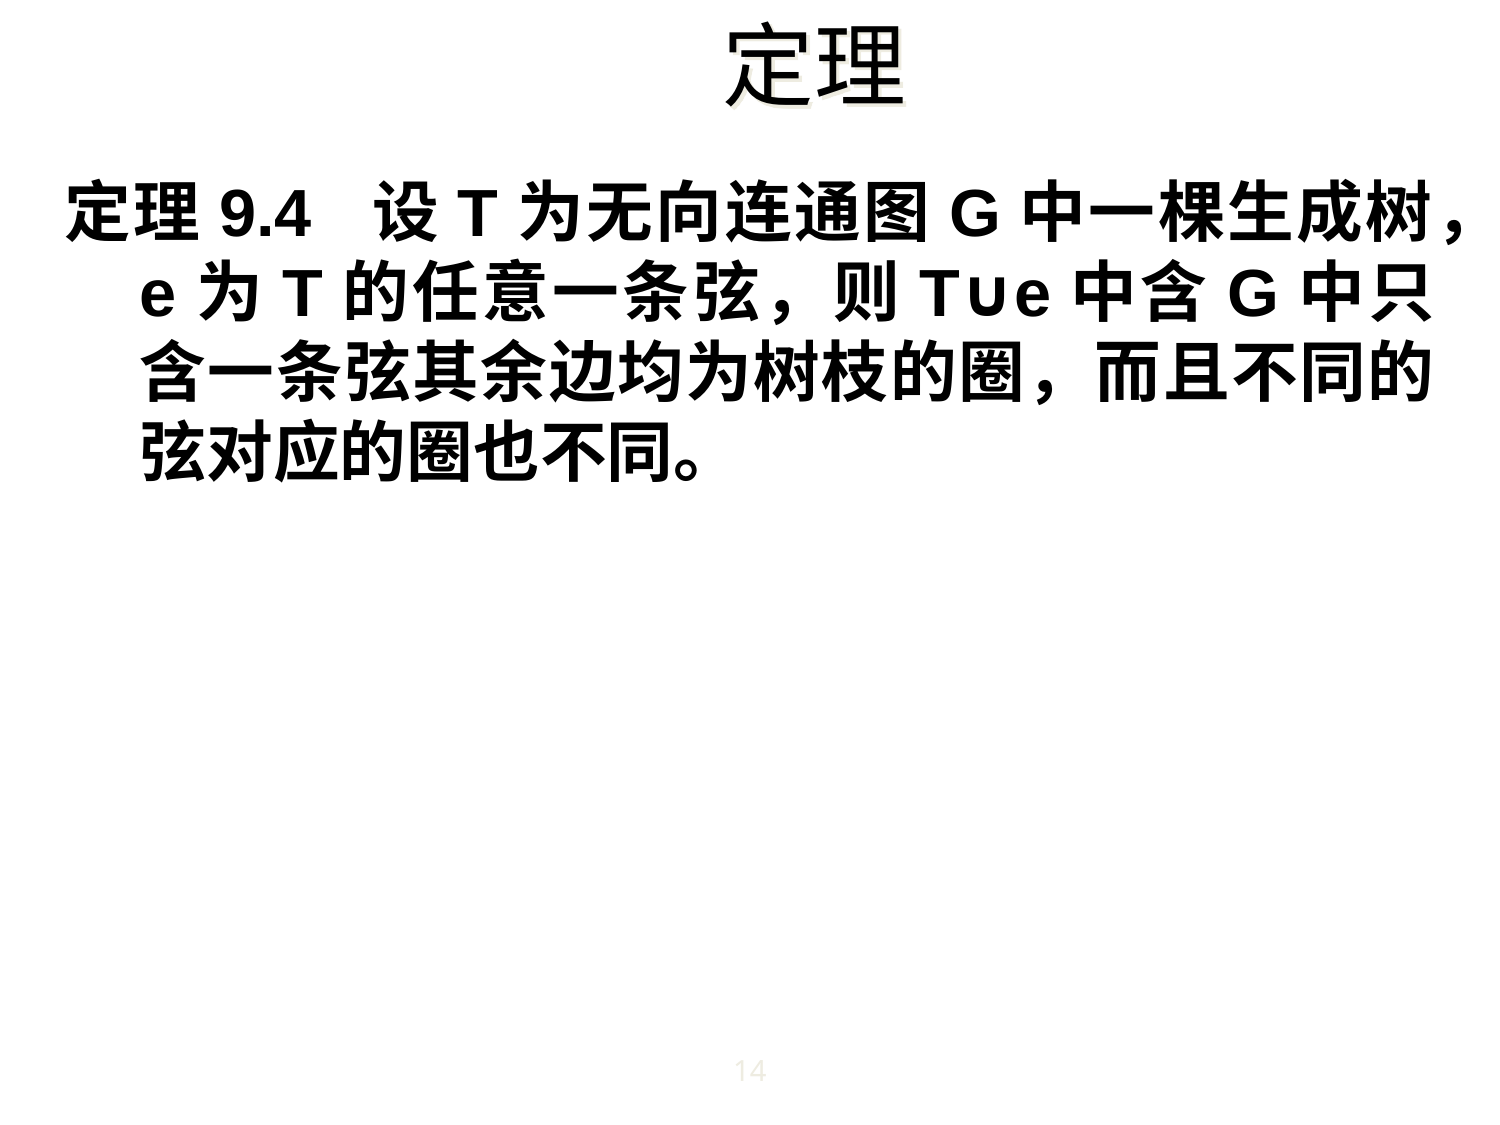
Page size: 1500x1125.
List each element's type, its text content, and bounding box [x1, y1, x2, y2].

footer 14 [512, 1042, 988, 1103]
title 定理 [150, 0, 1500, 125]
text_box 定理9.4 设T为无向连通图G中一棵生成树，e为T的任意一条弦，则T∪e中含G中只含一条弦其余边均为树枝的圈，而且不同的弦对应的圈也不同。 [50, 162, 1450, 498]
